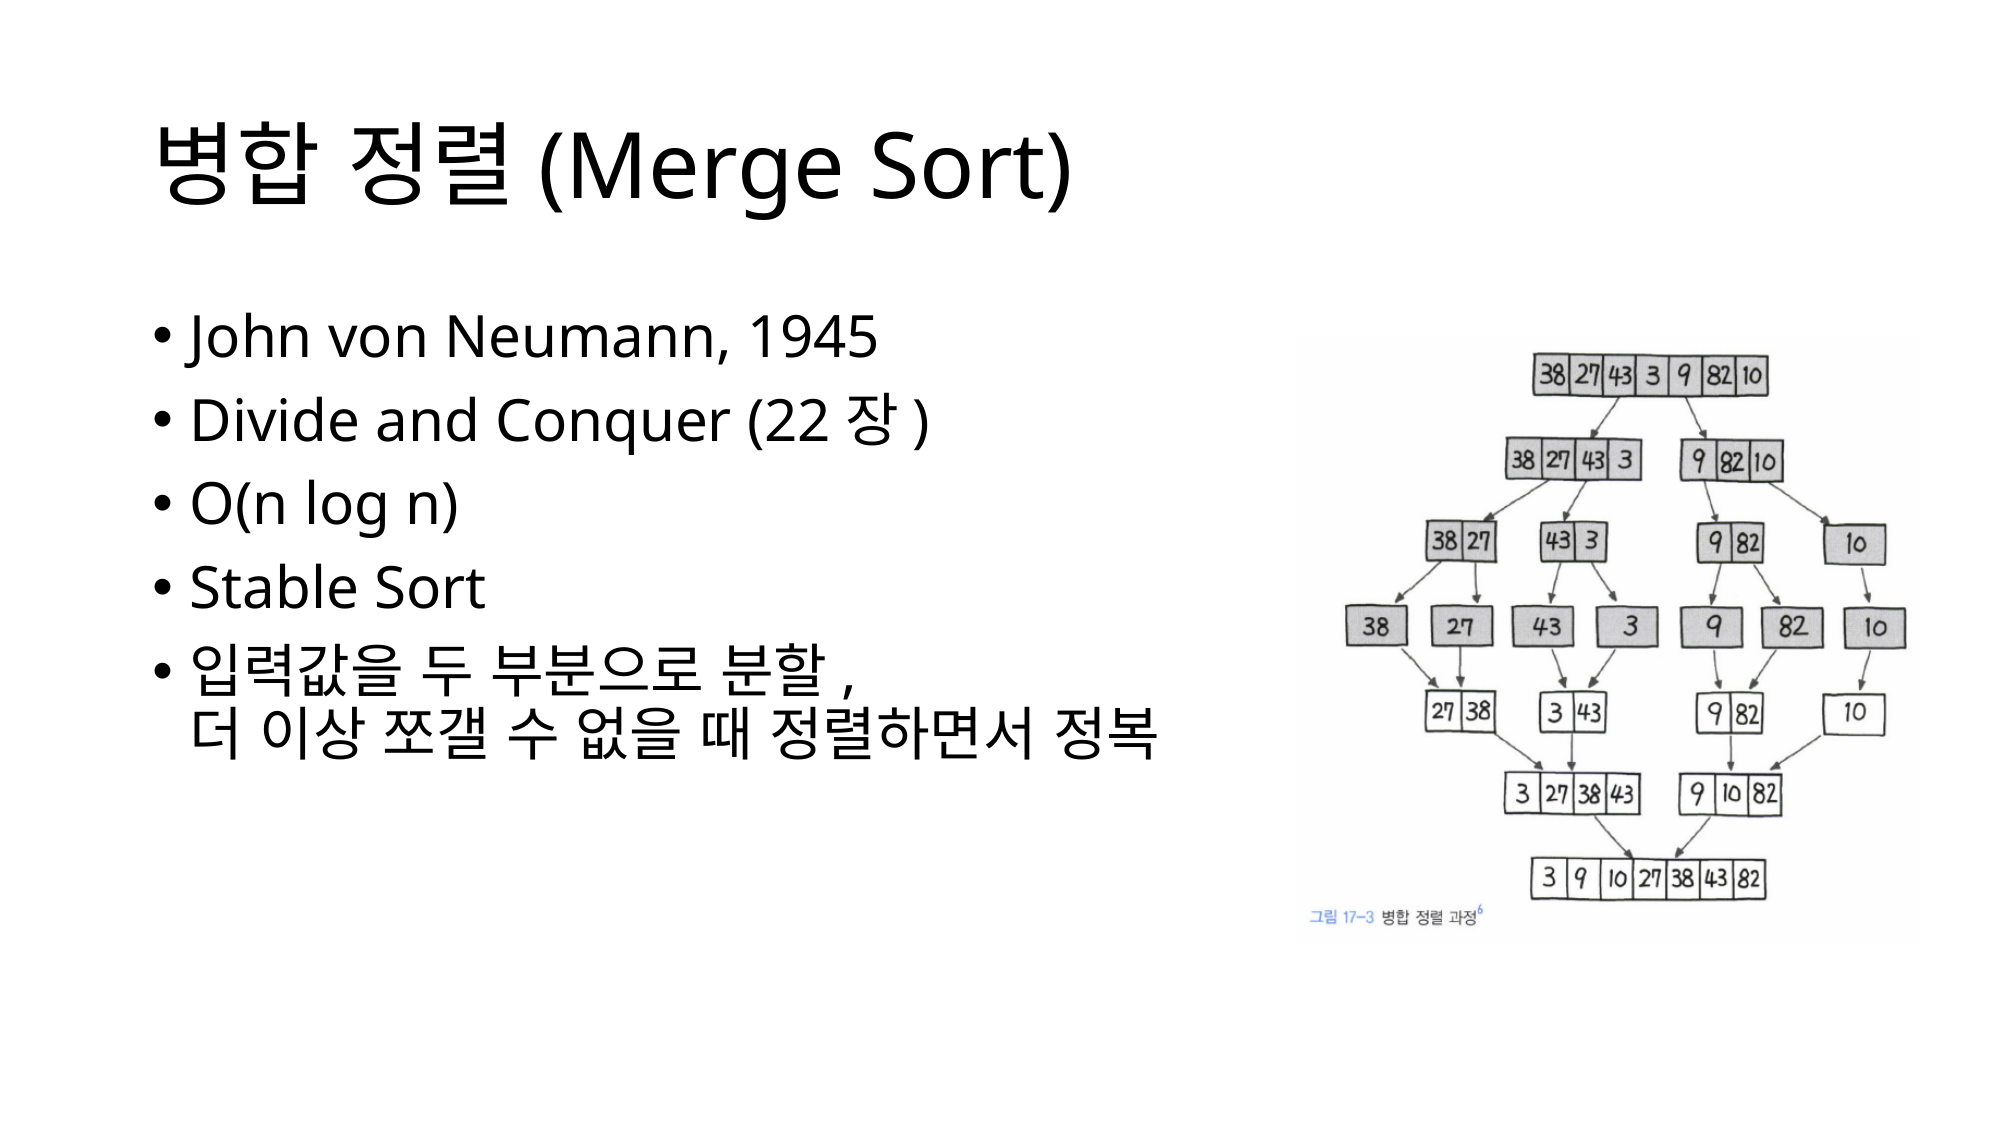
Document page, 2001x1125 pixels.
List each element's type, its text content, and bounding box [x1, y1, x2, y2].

picture [1295, 336, 1919, 945]
list John von Neumann, 1945 Divide and Conquer (22장) O(n log n) Stable Sort 입력값을 두 부분으로 분할, 더 이상 쪼갤 수 없을 때 정렬하면서 정복 [137, 299, 1863, 1014]
title 병합 정렬(Merge Sort) [137, 59, 1863, 278]
